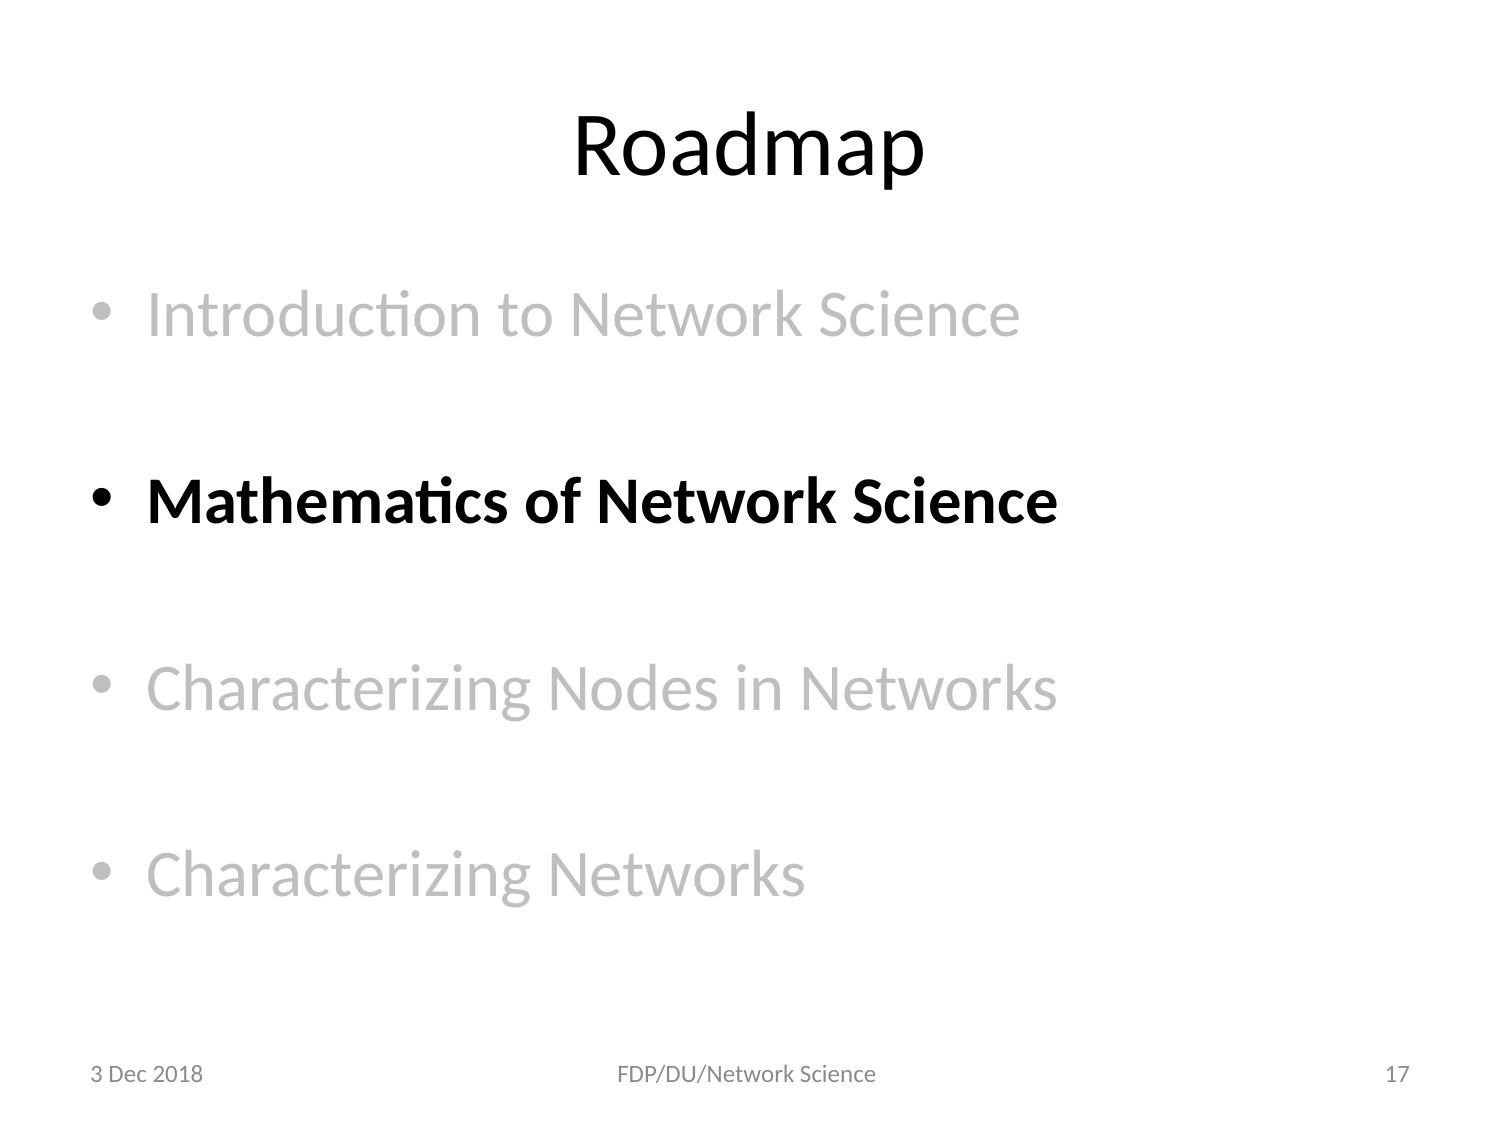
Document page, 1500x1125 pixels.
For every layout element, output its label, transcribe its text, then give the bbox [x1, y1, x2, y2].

title Roadmap [75, 45, 1425, 233]
list Introduction to Network Science Mathematics of Network Science Characterizing Nodes in Networks Characterizing Networks [75, 262, 1425, 1005]
footer FDP/DU/Network Science [512, 1042, 988, 1103]
slide_number 17 [1074, 1042, 1425, 1103]
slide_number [75, 1042, 425, 1103]
